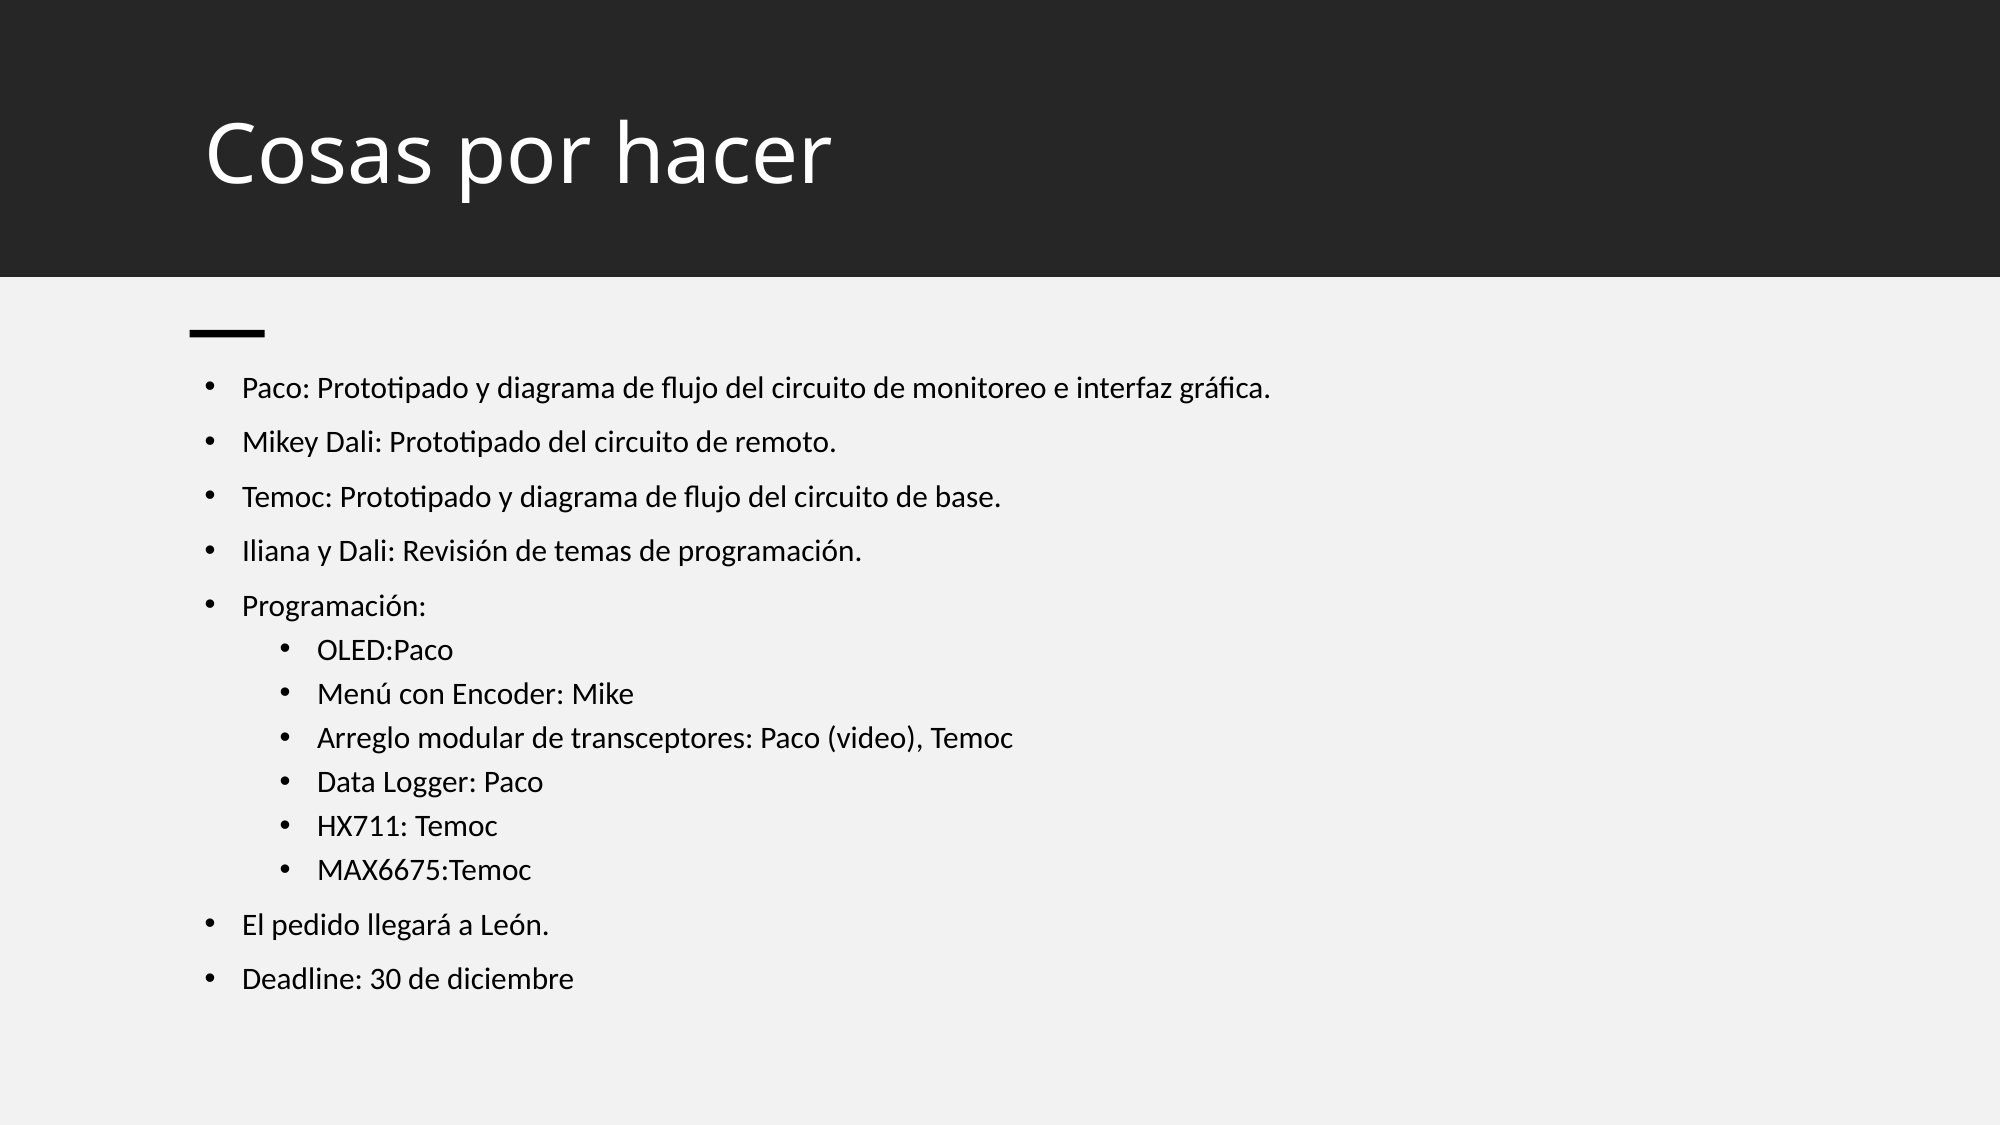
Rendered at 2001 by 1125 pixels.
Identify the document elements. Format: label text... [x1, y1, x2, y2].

text_box [0, 0, 2000, 276]
title Cosas por hacer [189, 104, 1812, 253]
list Paco: Prototipado y diagrama de flujo del circuito de monitoreo e interfaz gráfica. Mikey Dali: Prototipado del circuito de remoto. Temoc: Prototipado y diagrama de flujo del circuito de base. Iliana y Dali: Revisión de temas de programación. Programación: OLED:Paco Menú con Encoder: Mike Arreglo modular de transceptores: Paco (video), Temoc Data Logger: Paco HX711: Temoc MAX6675:Temoc El pedido llegará a León. Deadline: 30 de diciembre [189, 363, 1811, 1014]
text_box [0, 276, 2000, 1125]
text_box [189, 329, 266, 338]
